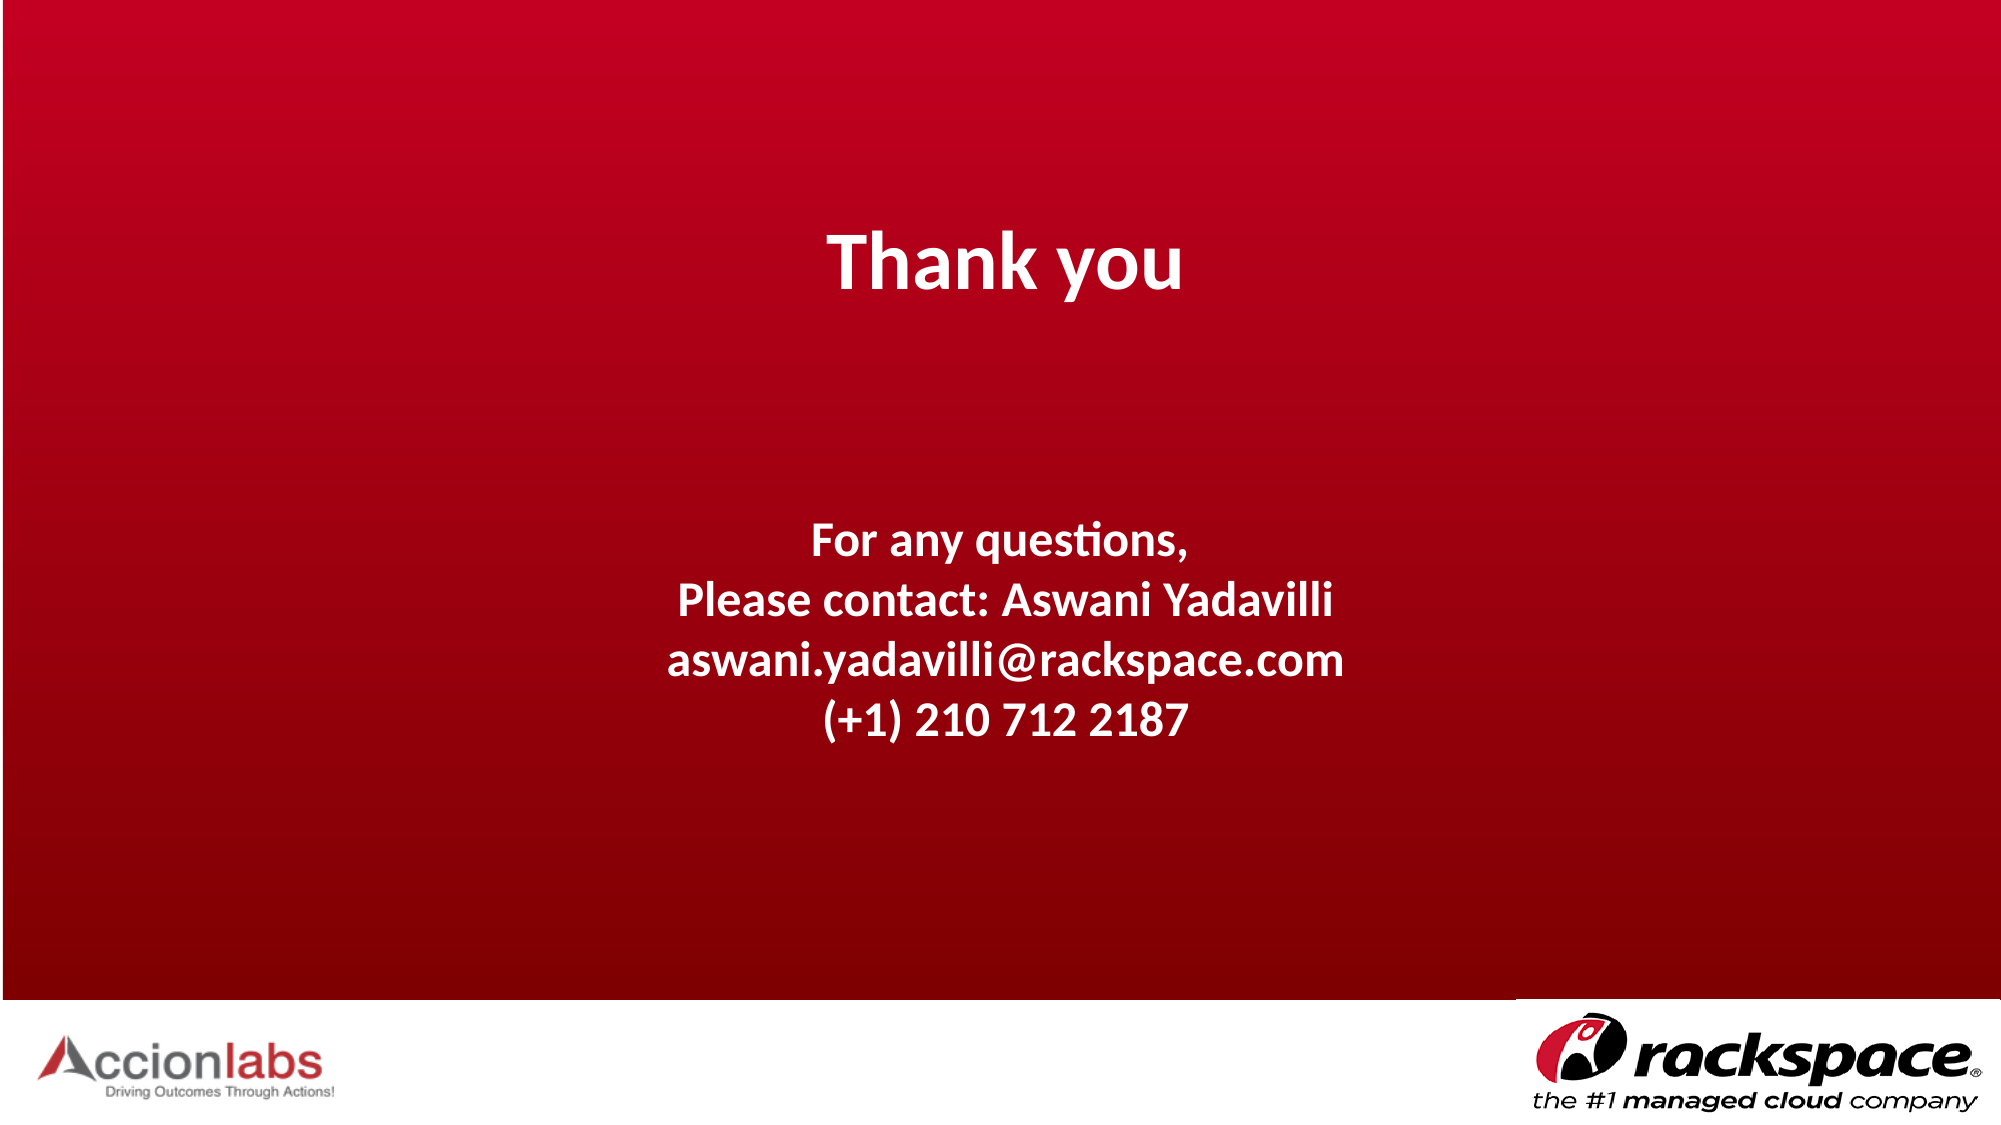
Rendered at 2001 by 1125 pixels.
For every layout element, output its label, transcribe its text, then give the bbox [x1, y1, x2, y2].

picture [33, 1033, 338, 1103]
picture [1516, 999, 2000, 1125]
title Thank you For any questions, Please contact: Aswani Yadavilli aswani.yadavilli@rackspace.com (+1) 210 712 2187 [415, 206, 1597, 992]
